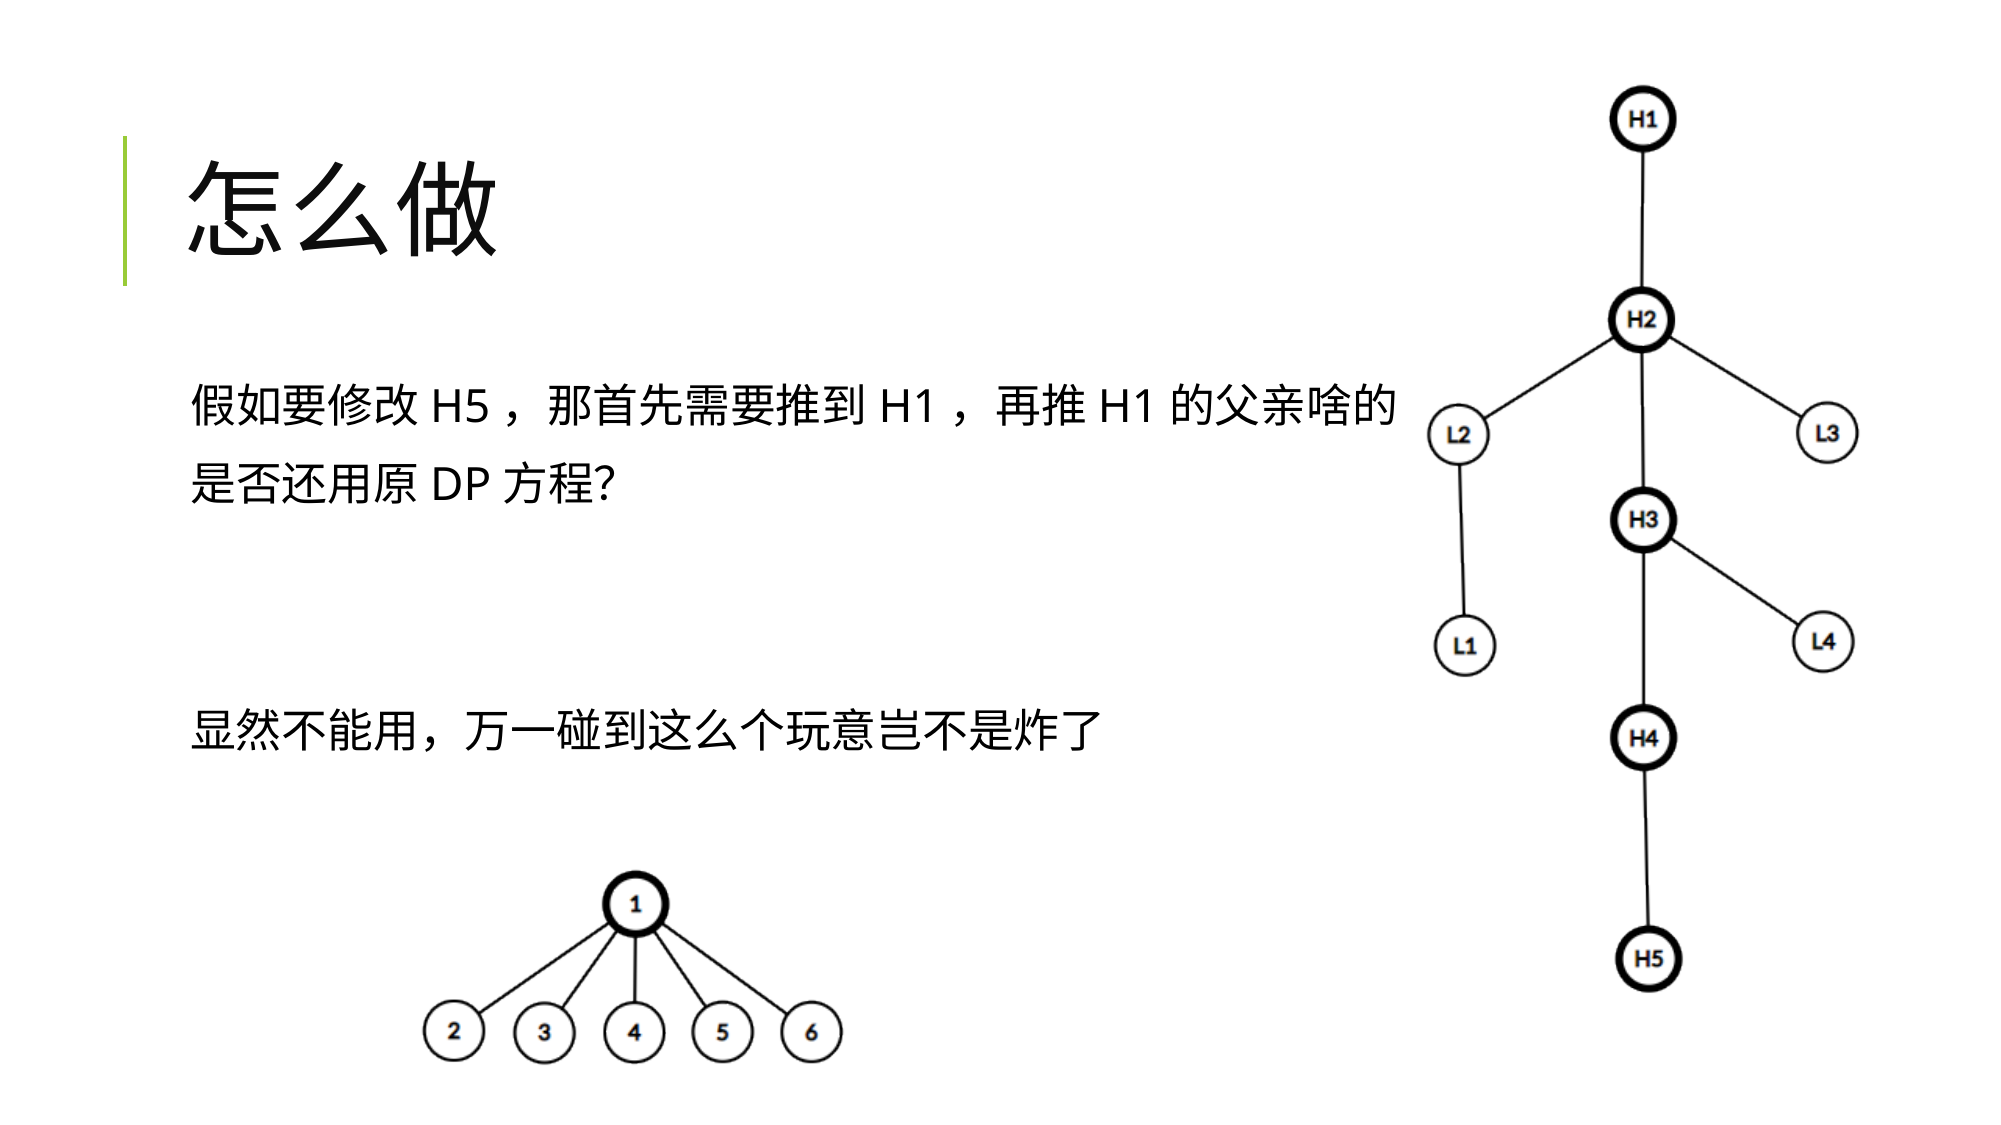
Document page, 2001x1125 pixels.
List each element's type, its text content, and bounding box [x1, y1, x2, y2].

picture [1394, 52, 1904, 1073]
title 怎么做 [168, 96, 1387, 342]
picture [402, 857, 893, 1104]
